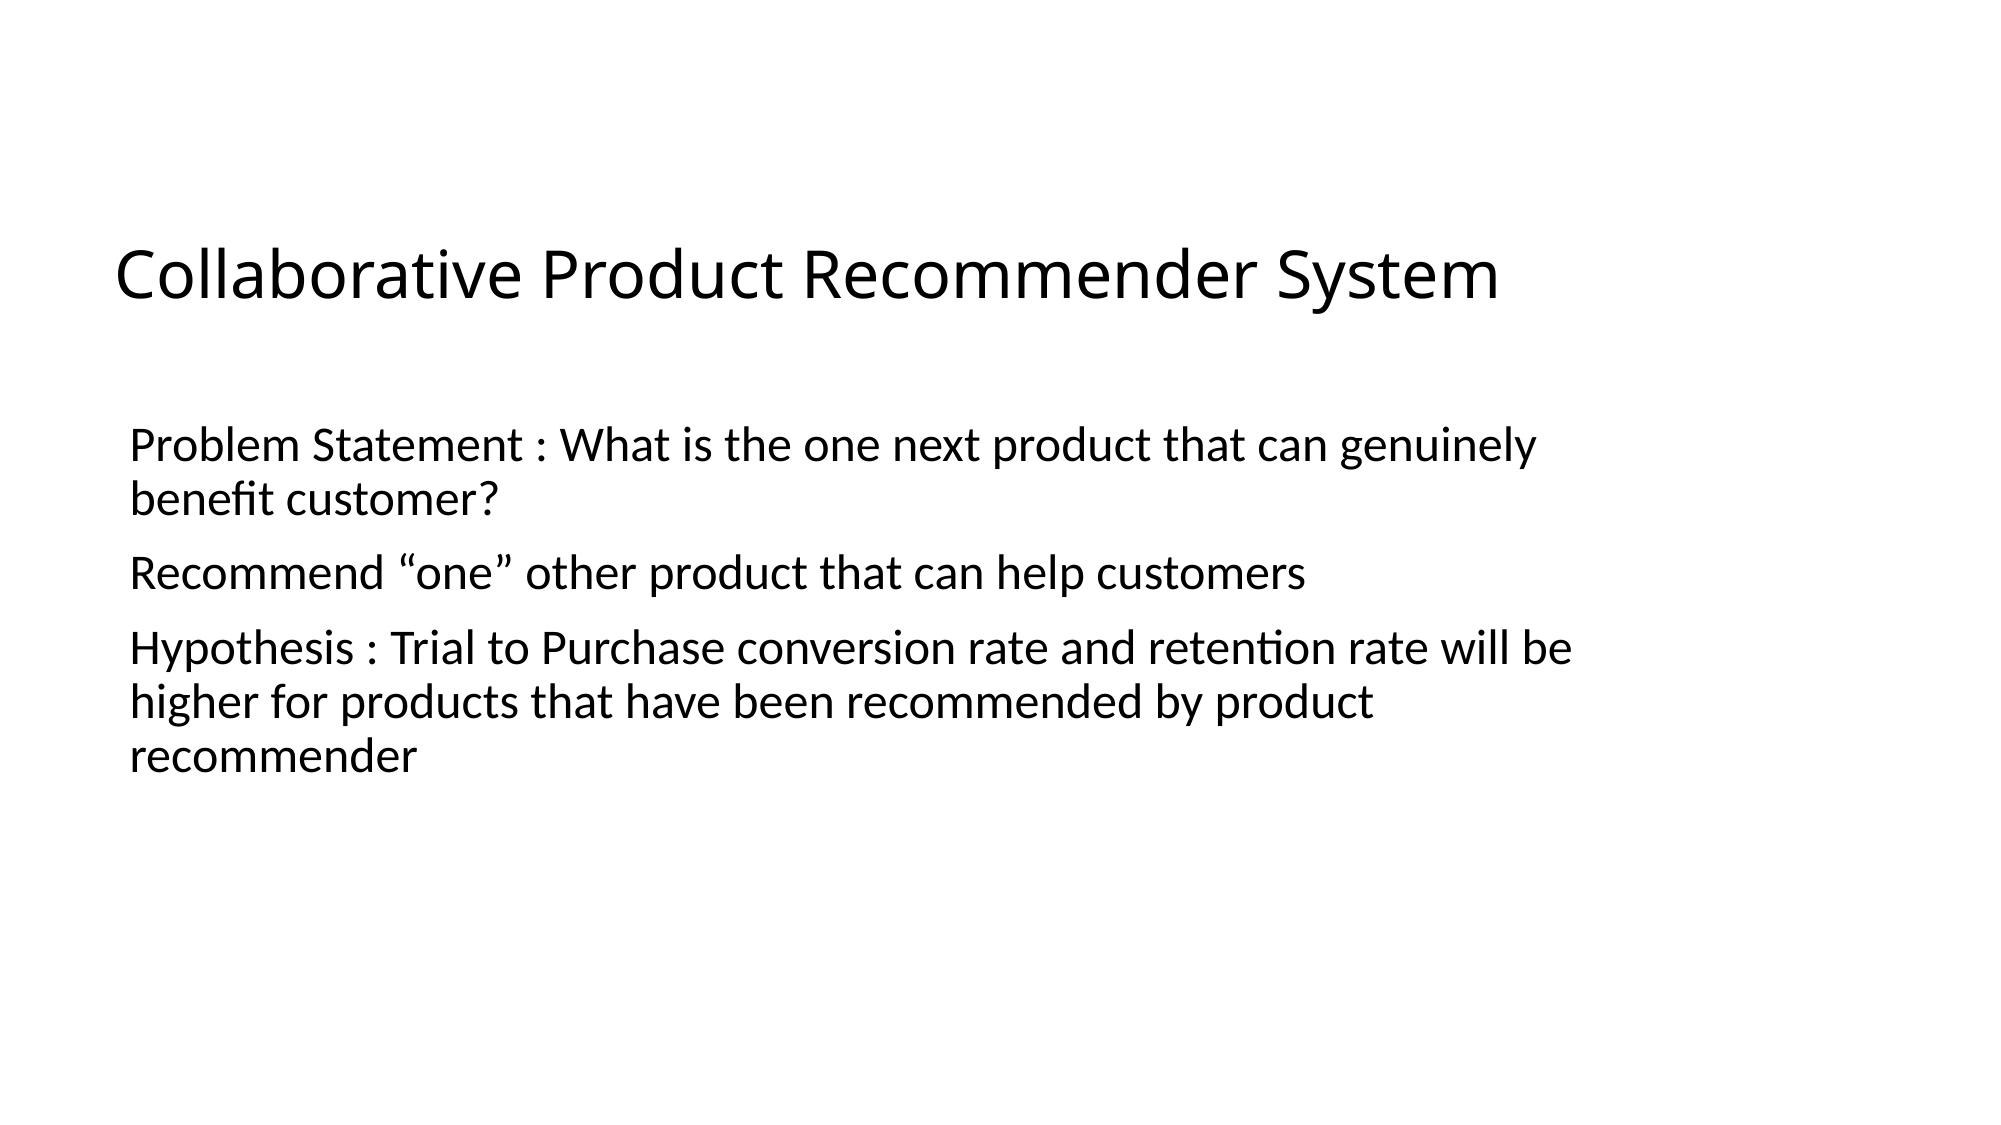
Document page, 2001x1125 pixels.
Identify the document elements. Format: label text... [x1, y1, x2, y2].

subtitle Problem Statement : What is the one next product that can genuinely benefit customer? Recommend “one” other product that can help customers Hypothesis : Trial to Purchase conversion rate and retention rate will be higher for products that have been recommended by product recommender [114, 410, 1615, 1042]
title Collaborative Product Recommender System [99, 174, 1600, 321]
